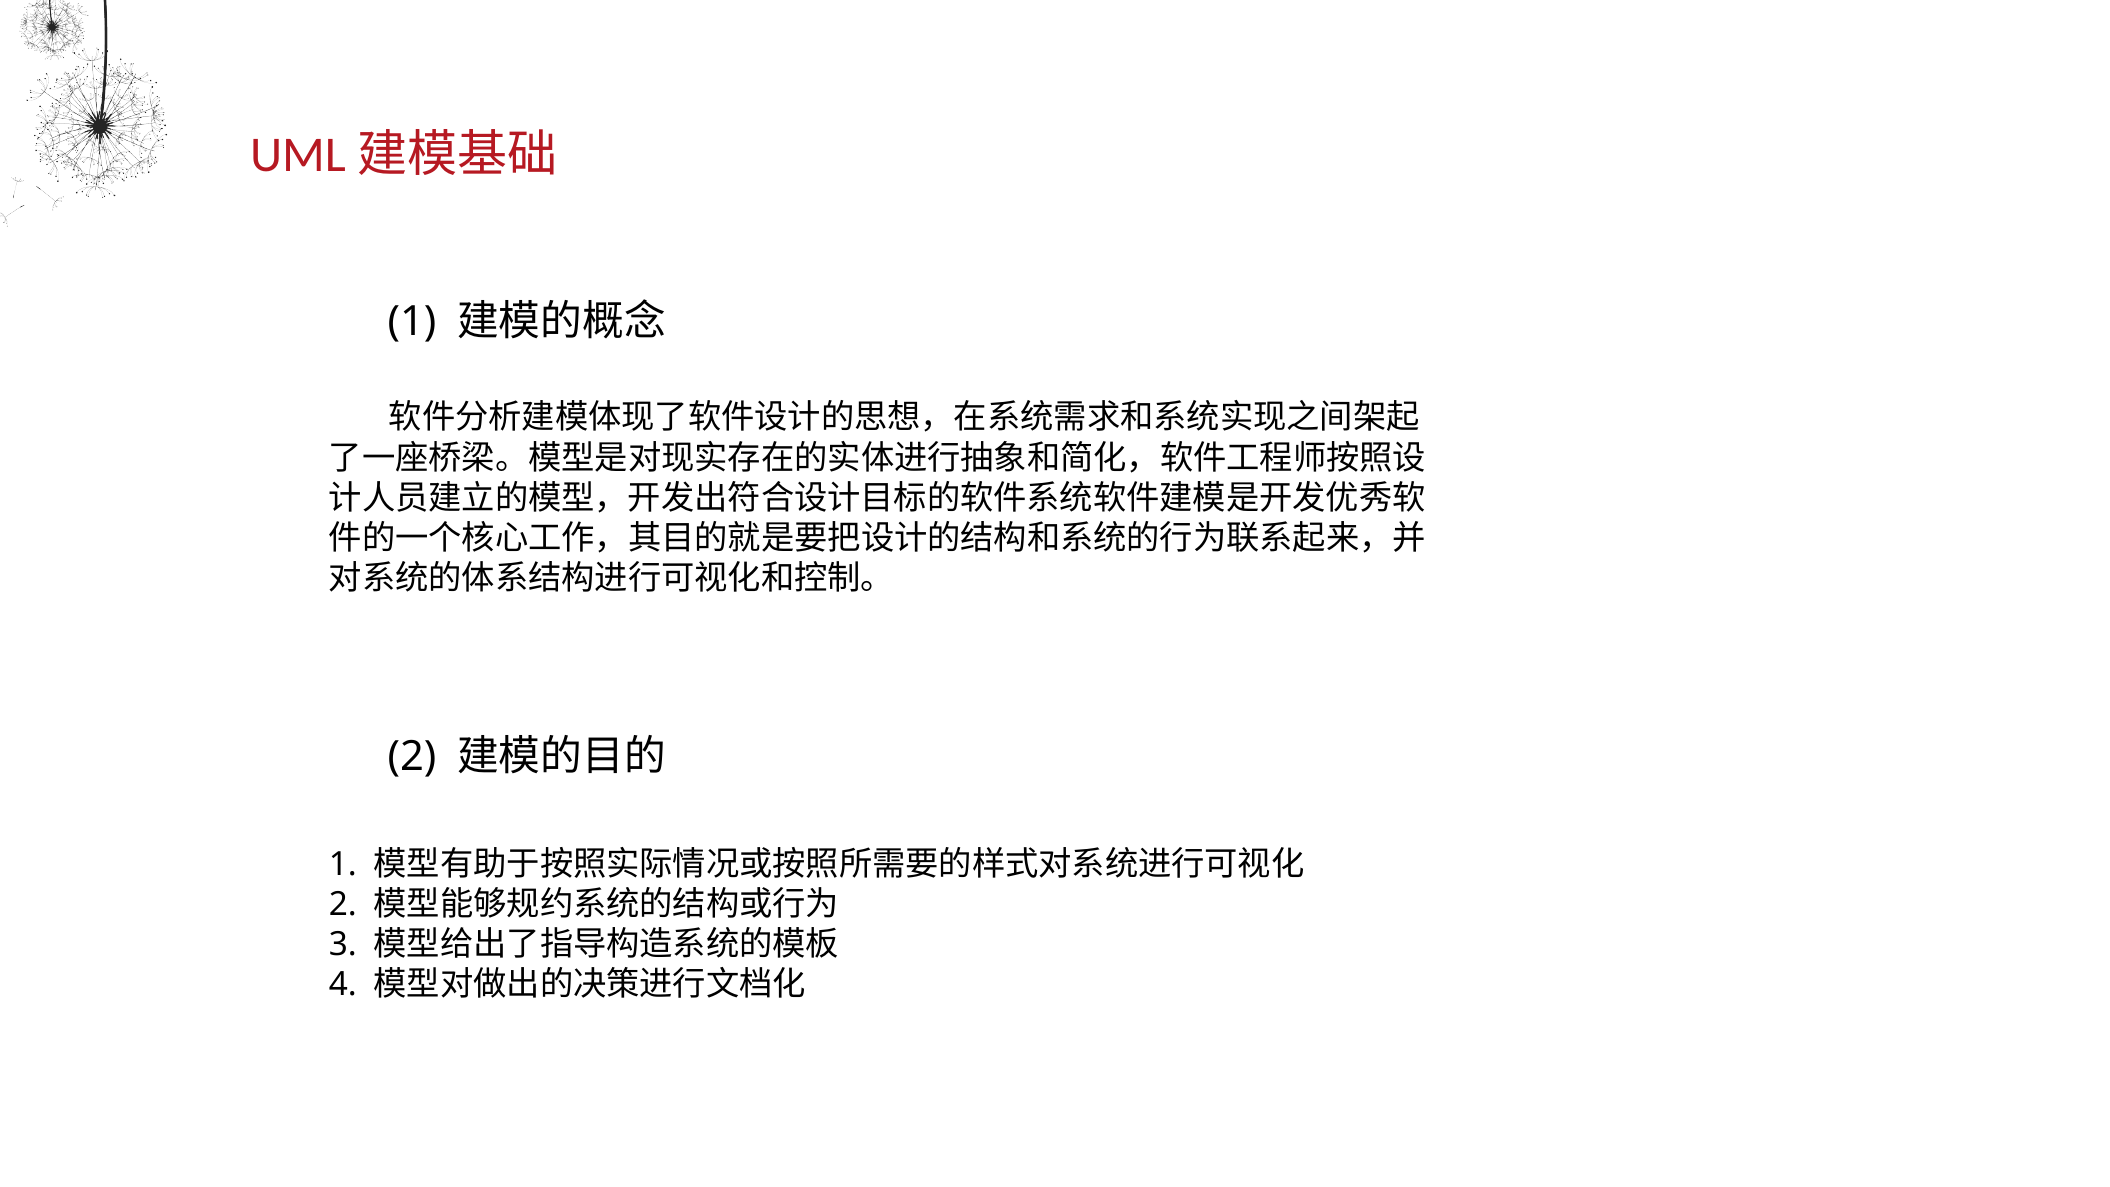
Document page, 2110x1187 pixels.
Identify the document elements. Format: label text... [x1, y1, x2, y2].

text_box 1. 模型有助于按照实际情况或按照所需要的样式对系统进行可视化 2. 模型能够规约系统的结构或行为 3. 模型给出了指导构造系统的模板 4. 模型对做出的决策进行文档化 [314, 835, 1551, 1010]
picture [0, 0, 175, 250]
text_box 软件分析建模体现了软件设计的思想，在系统需求和系统实现之间架起了一座桥梁。模型是对现实存在的实体进行抽象和简化，软件工程师按照设计人员建立的模型，开发出符合设计目标的软件系统软件建模是开发优秀软件的一个核心工作，其目的就是要把设计的结构和系统的行为联系起来，并对系统的体系结构进行可视化和控制。 [314, 383, 1461, 604]
text_box UML建模基础 [235, 113, 573, 189]
text_box (2) 建模的目的 [372, 721, 1492, 786]
text_box (1) 建模的概念 [372, 286, 1474, 352]
